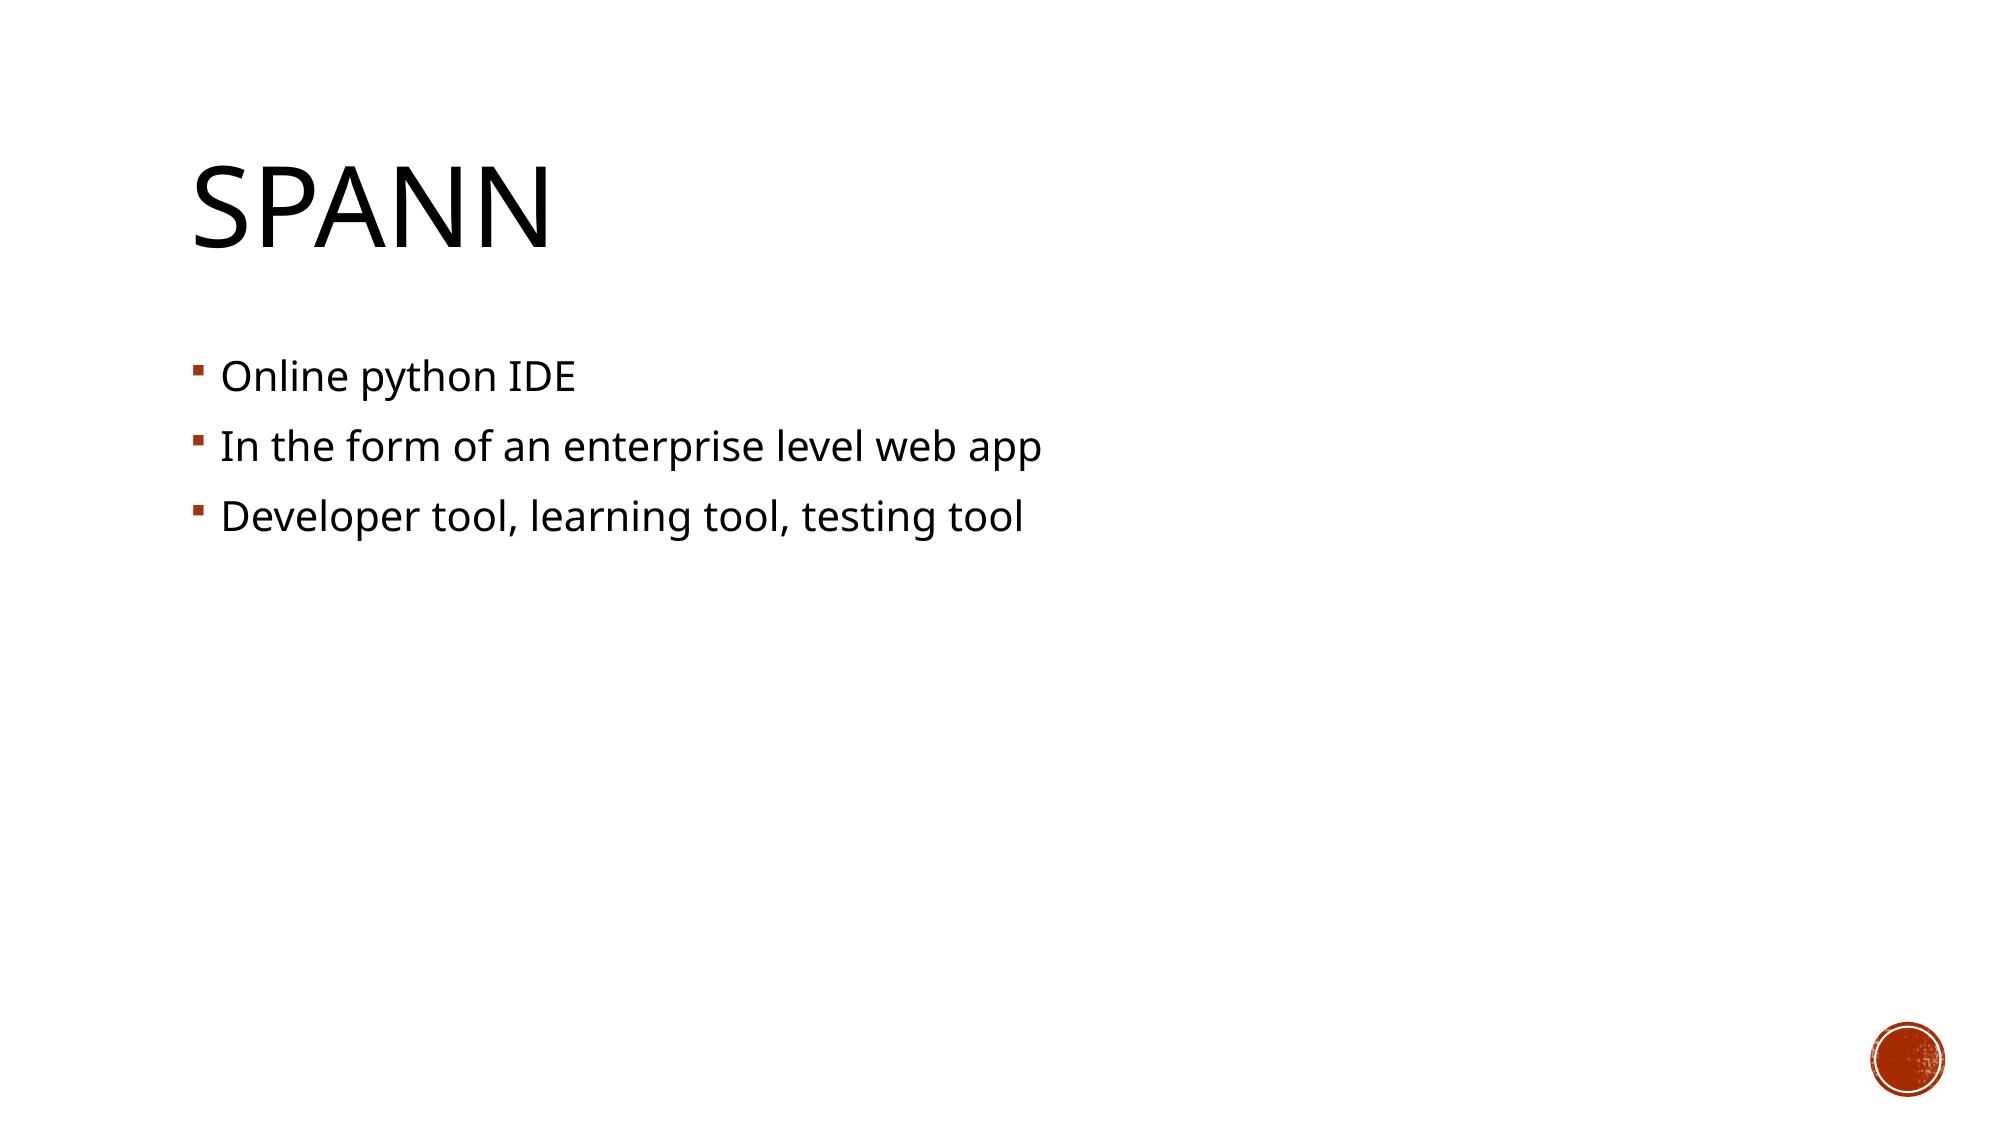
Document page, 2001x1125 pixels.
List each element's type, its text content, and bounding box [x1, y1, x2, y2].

list Online python IDE In the form of an enterprise level web app Developer tool, learning tool, testing tool [175, 348, 1826, 1013]
title SPANN [175, 79, 1826, 344]
